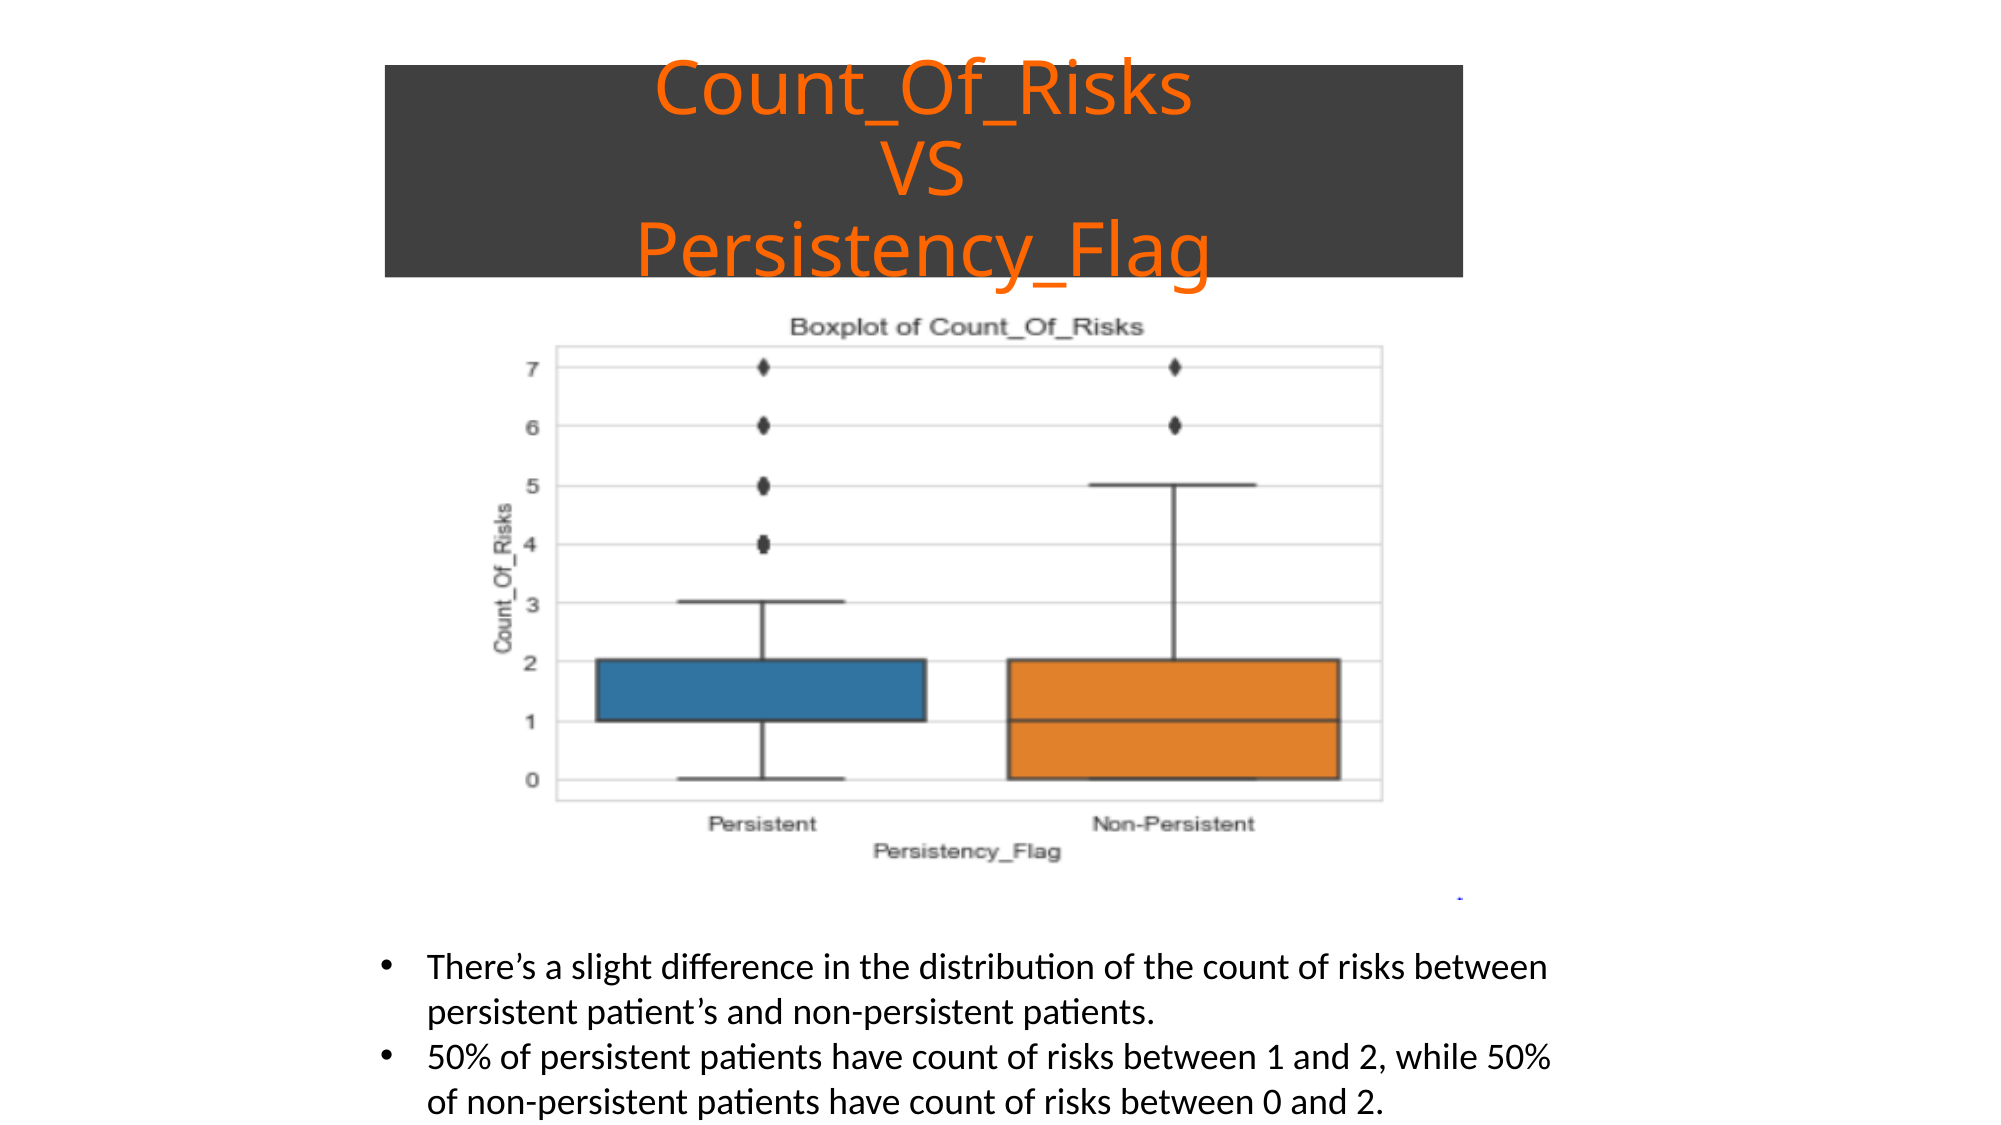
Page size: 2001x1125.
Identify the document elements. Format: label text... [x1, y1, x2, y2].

title Count_Of_Risks VS Persistency_Flag [384, 65, 1464, 278]
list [449, 304, 1463, 900]
text_box There’s a slight difference in the distribution of the count of risks between persistent patient’s and non-persistent patients. 50% of persistent patients have count of risks between 1 and 2, while 50% of non-persistent patients have count of risks between 0 and 2. [365, 934, 1590, 1125]
